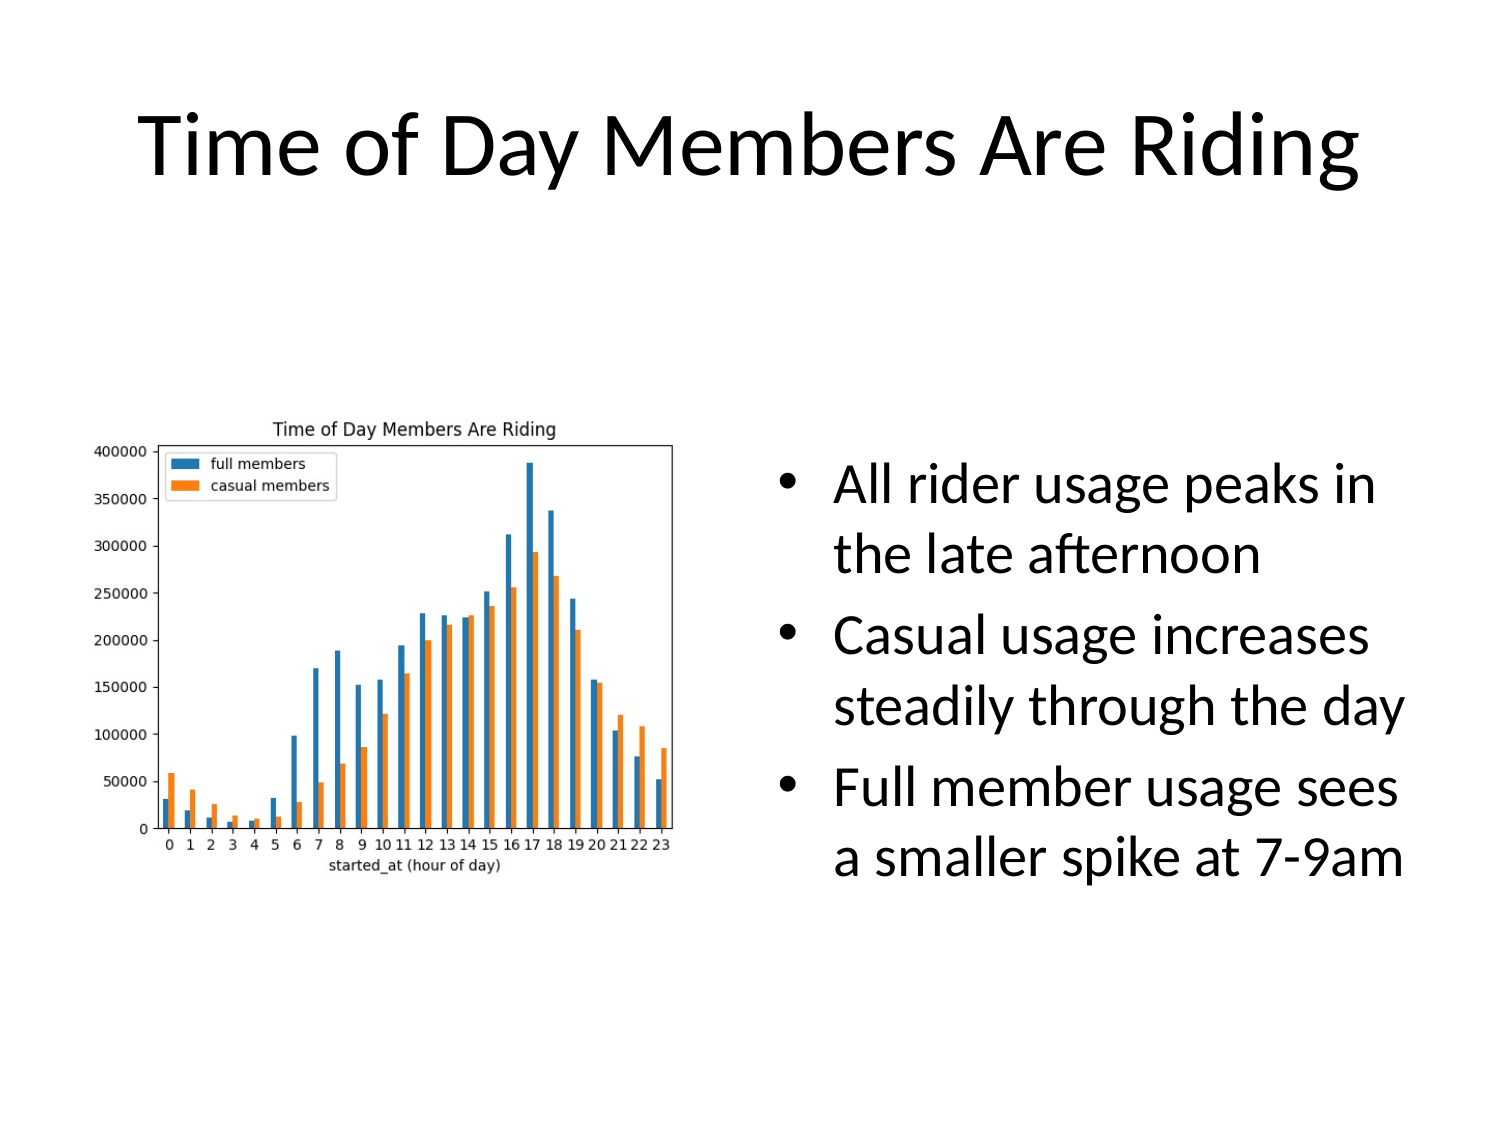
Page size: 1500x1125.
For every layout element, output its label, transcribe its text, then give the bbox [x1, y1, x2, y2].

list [74, 384, 738, 883]
title Time of Day Members Are Riding [75, 45, 1425, 233]
list All rider usage peaks in the late afternoon Casual usage increases steadily through the day Full member usage sees a smaller spike at 7-9am [762, 437, 1425, 1005]
